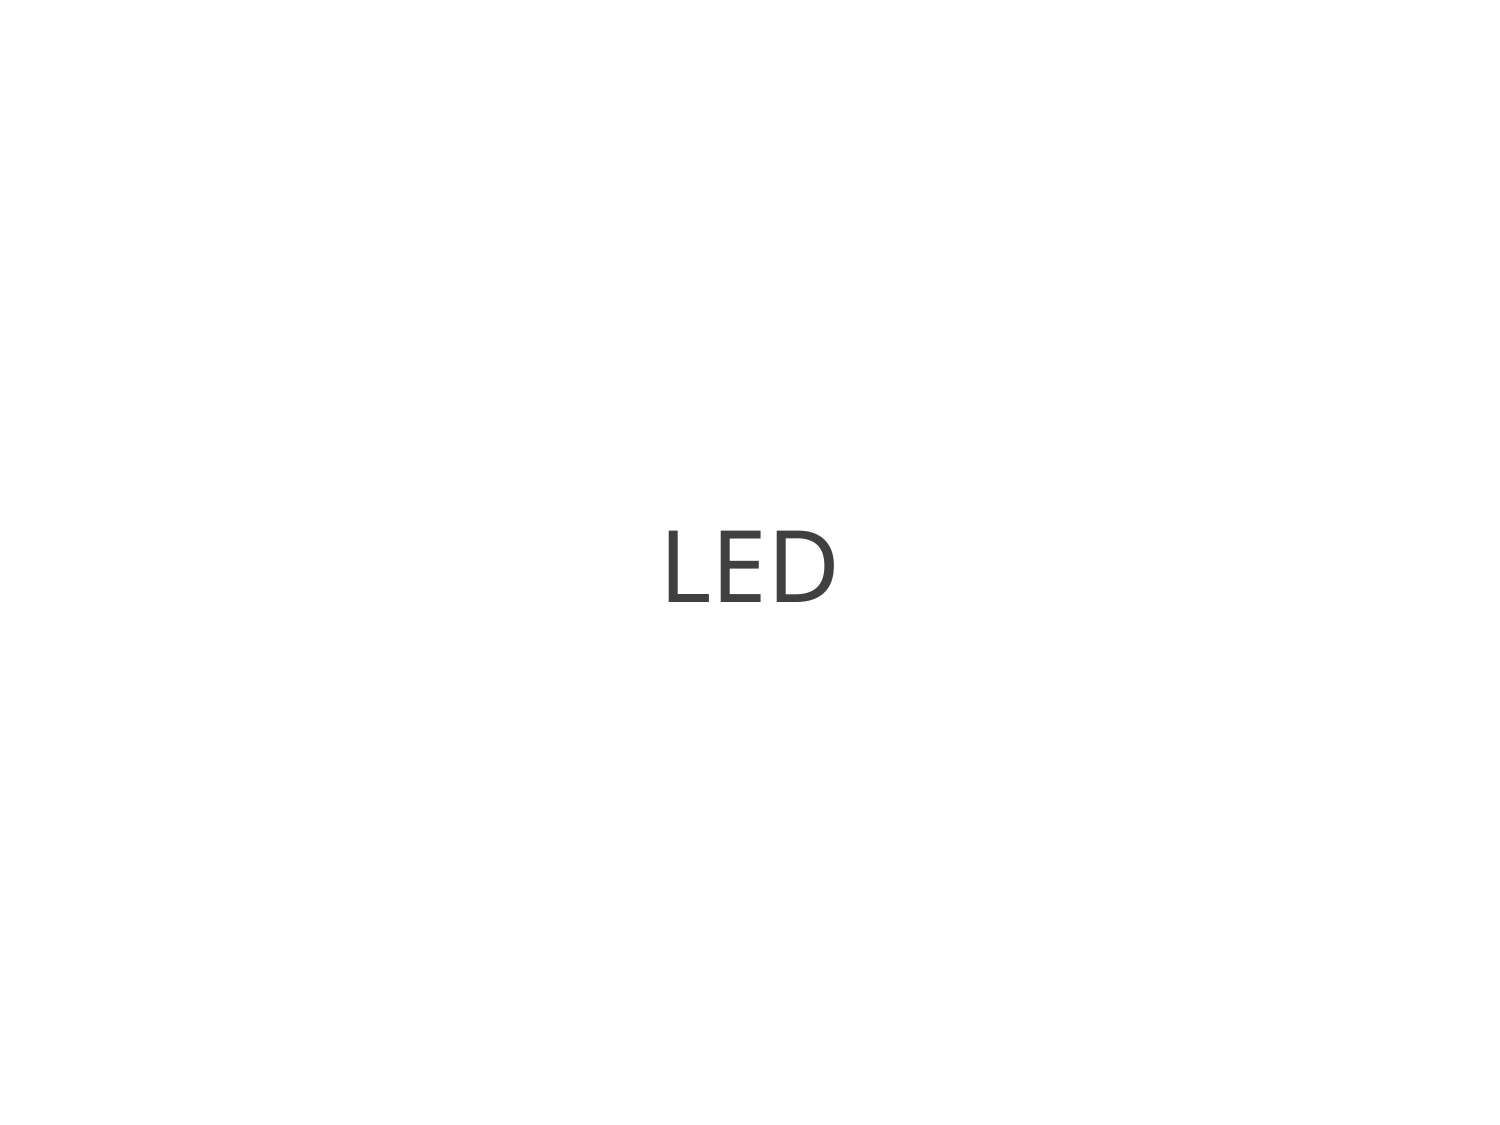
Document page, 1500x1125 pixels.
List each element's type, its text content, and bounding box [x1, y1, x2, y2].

text_box LED [661, 473, 839, 651]
